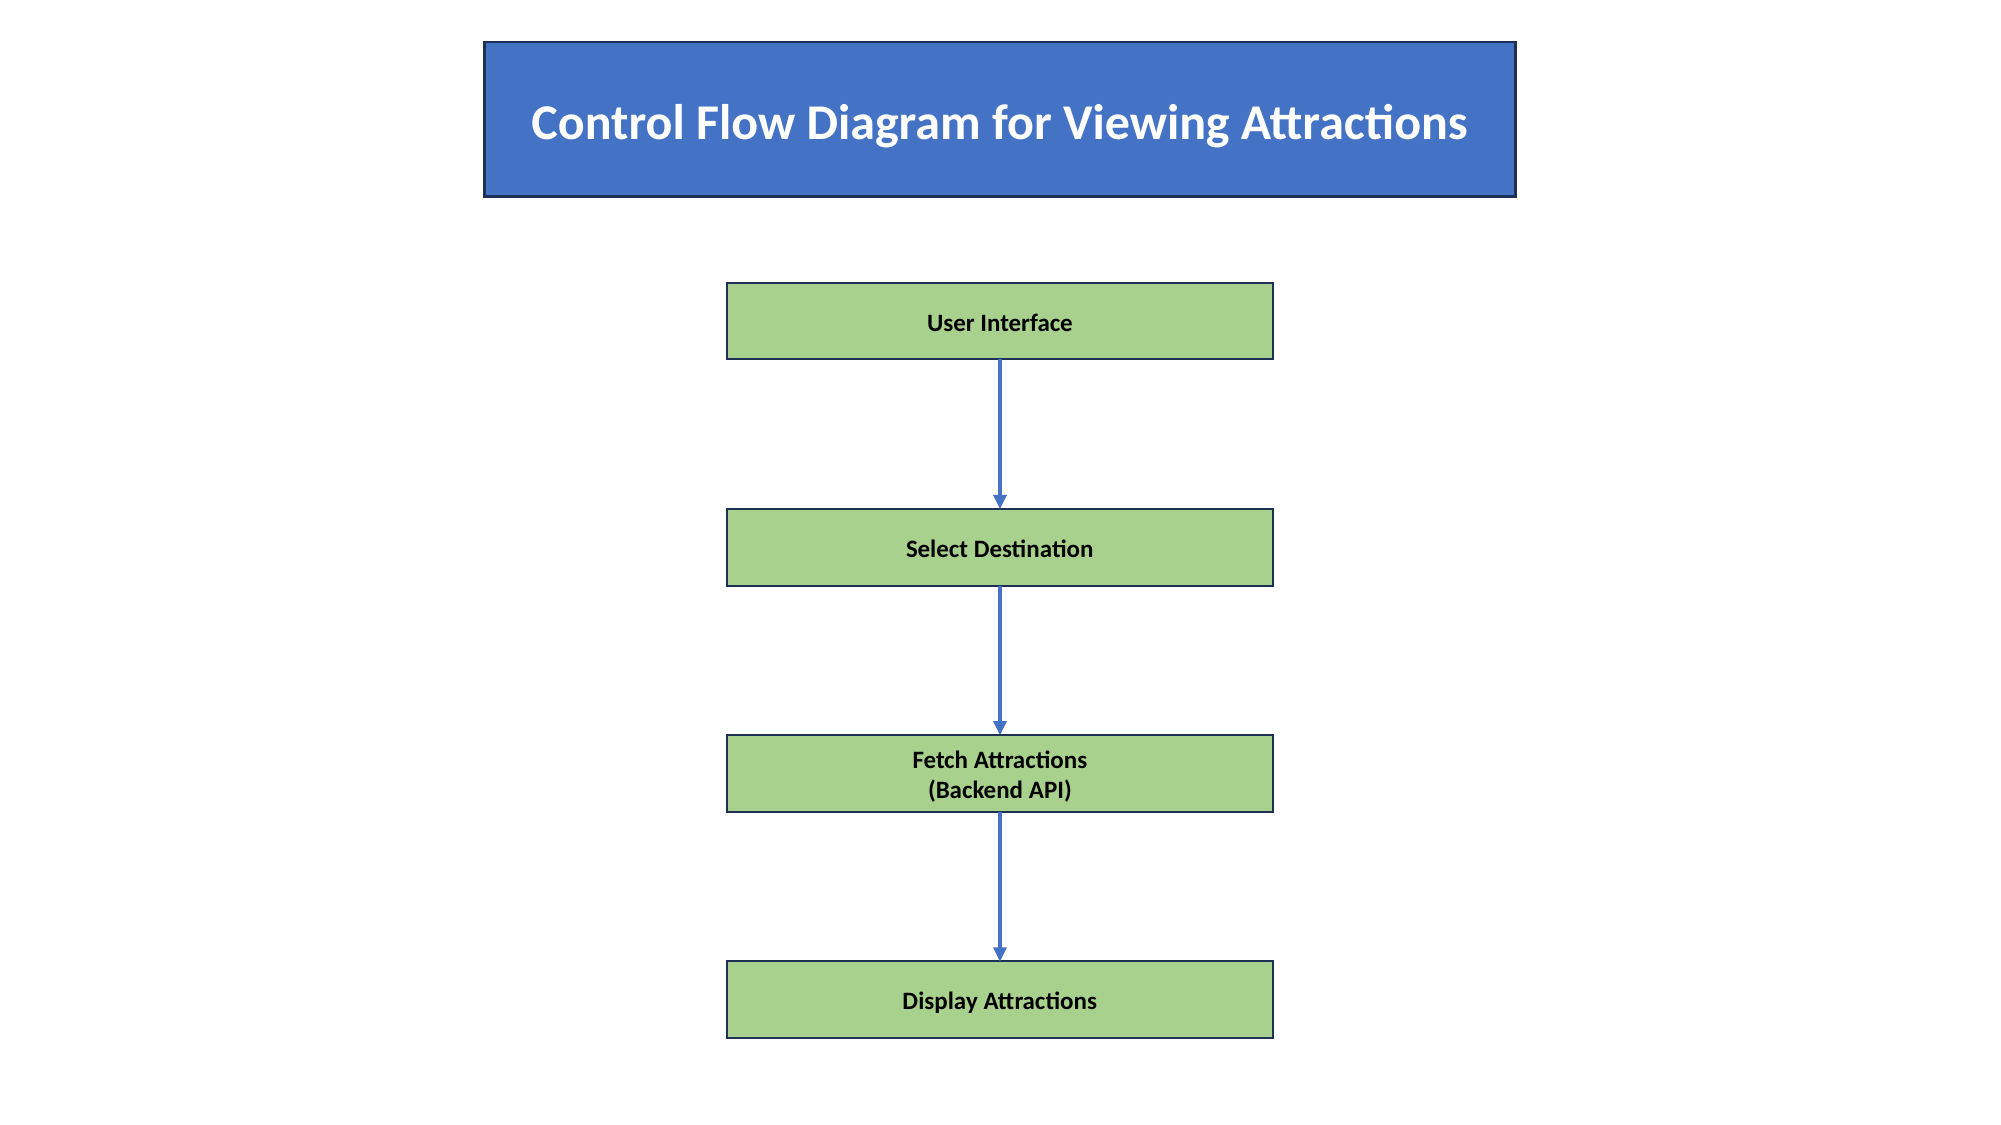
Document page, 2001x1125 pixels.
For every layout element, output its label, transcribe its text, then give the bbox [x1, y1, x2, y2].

text_box User Interface [726, 282, 1274, 360]
text_box Control Flow Diagram for Viewing Attractions [483, 41, 1517, 198]
text_box Fetch Attractions (Backend API) [726, 734, 1274, 813]
text_box Display Attractions [726, 960, 1274, 1039]
text_box Select Destination [726, 508, 1274, 587]
